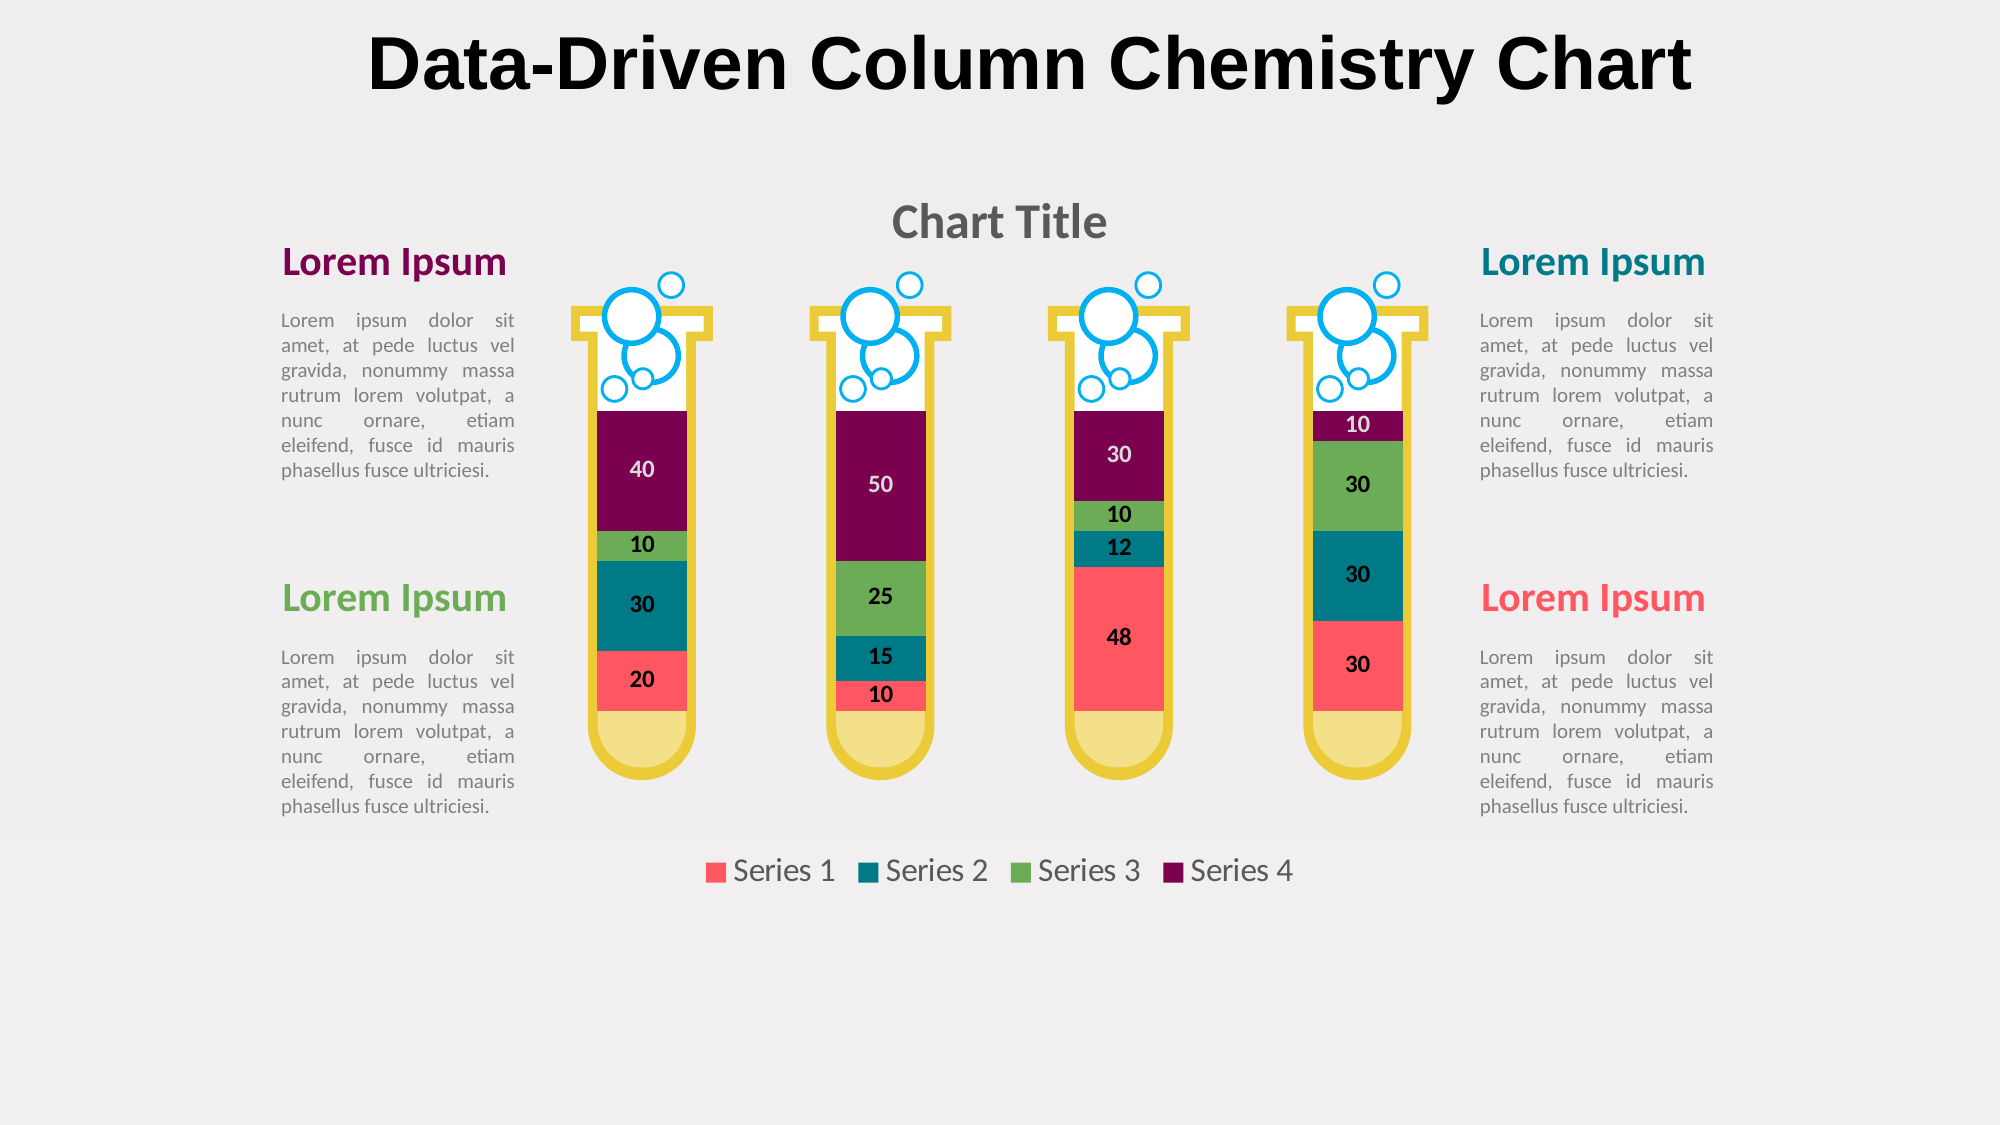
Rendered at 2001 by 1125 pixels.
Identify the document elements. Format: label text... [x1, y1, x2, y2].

chart [499, 163, 1500, 896]
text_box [266, 226, 530, 491]
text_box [1465, 562, 1729, 827]
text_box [266, 562, 530, 827]
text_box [1465, 226, 1729, 491]
title Data-Driven Column Chemistry Chart [353, 17, 1729, 139]
